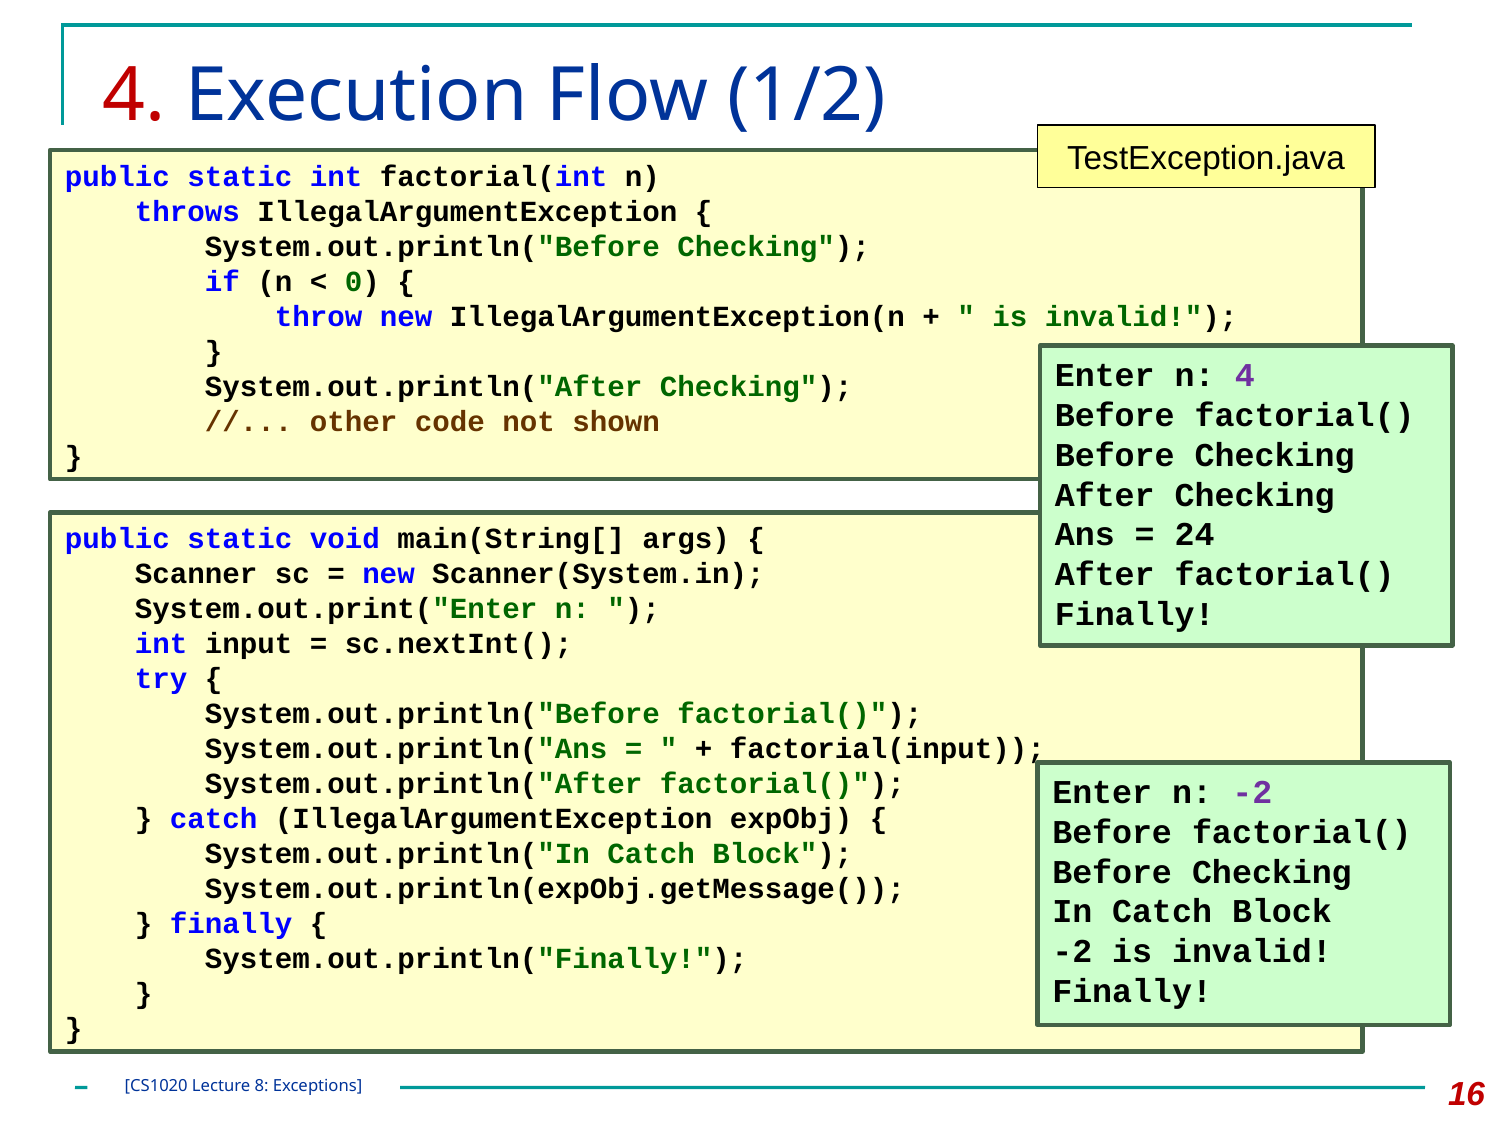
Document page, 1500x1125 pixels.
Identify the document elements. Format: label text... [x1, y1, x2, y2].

text_box public static int factorial(int n) throws IllegalArgumentException { System.out.println("Before Checking"); if (n < 0) { throw new IllegalArgumentException(n + " is invalid!"); } System.out.println("After Checking"); //... other code not shown } [48, 148, 1365, 481]
text_box [CS1020 Lecture 8: Exceptions] [87, 1074, 400, 1100]
slide_number 16 [1400, 1065, 1500, 1125]
text_box public static void main(String[] args) { Scanner sc = new Scanner(System.in); System.out.print("Enter n: "); int input = sc.nextInt(); try { System.out.println("Before factorial()"); System.out.println("Ans = " + factorial(input)); System.out.println("After factorial()"); } catch (IllegalArgumentException expObj) { System.out.println("In Catch Block"); System.out.println(expObj.getMessage()); } finally { System.out.println("Finally!"); } } [48, 510, 1365, 1054]
title 4. Execution Flow (1/2) [87, 37, 1463, 168]
text_box TestException.java [1037, 124, 1376, 188]
text_box Enter n: 4 Before factorial() Before Checking After Checking Ans = 24 After factorial() Finally! [1038, 343, 1455, 648]
text_box Enter n: -2 Before factorial() Before Checking In Catch Block -2 is invalid! Finally! [1035, 760, 1452, 1027]
